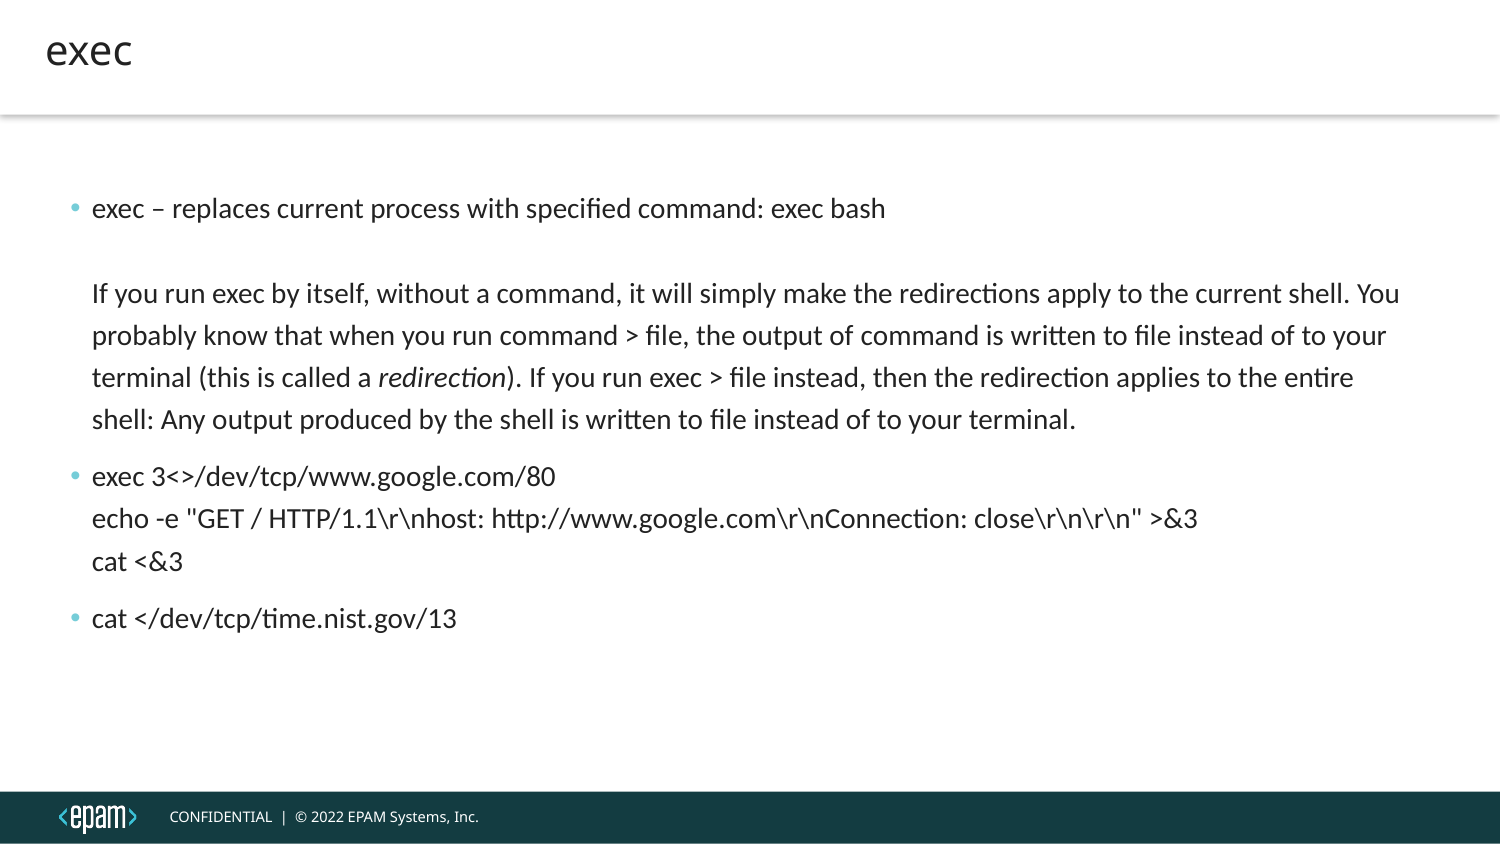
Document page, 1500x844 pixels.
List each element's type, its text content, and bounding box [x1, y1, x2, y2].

list exec [0, 0, 1500, 115]
list exec – replaces current process with specified command: exec bash If you run exec by itself, without a command, it will simply make the redirections apply to the current shell. You probably know that when you run command > file, the output of command is written to file instead of to your terminal (this is called a redirection). If you run exec > file instead, then the redirection applies to the entire shell: Any output produced by the shell is written to file instead of to your terminal. exec 3<>/dev/tcp/www.google.com/80 echo -e "GET / HTTP/1.1\r\nhost: http://www.google.com\r\nConnection: close\r\n\r\n" >&3 cat <&3 cat </dev/tcp/time.nist.gov/13 [59, 177, 1426, 734]
